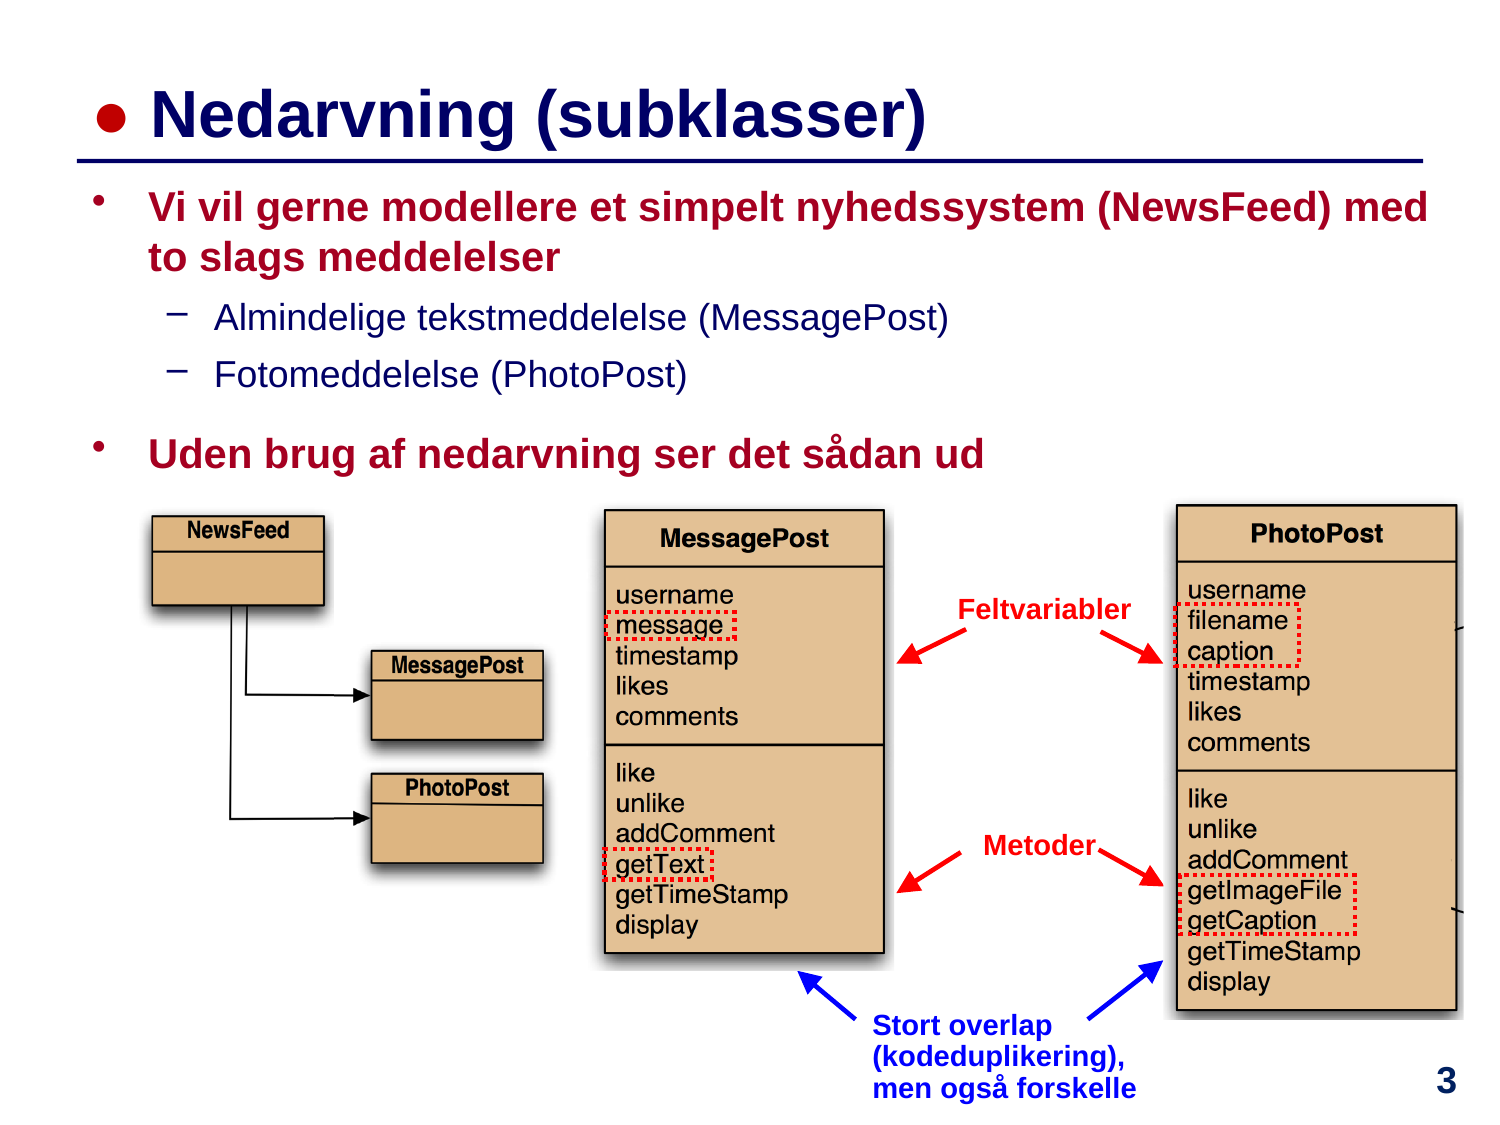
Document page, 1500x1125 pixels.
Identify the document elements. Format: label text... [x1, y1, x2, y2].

text_box Feltvariabler [942, 582, 1152, 633]
text_box ● Nedarvning (subklasser) [76, 54, 1483, 167]
text_box [898, 852, 961, 894]
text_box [1163, 493, 1464, 1020]
text_box [1098, 849, 1158, 887]
text_box Metoder [968, 819, 1117, 869]
text_box [1100, 631, 1158, 664]
text_box [898, 629, 967, 664]
list Vi vil gerne modellere et simpelt nyhedssystem (NewsFeed) med to slags meddelelser Almindelige tekstmeddelelse (MessagePost) Fotomeddelelse (PhotoPost) Uden brug af nedarvning ser det sådan ud [76, 172, 1455, 479]
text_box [796, 960, 1201, 1114]
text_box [116, 484, 579, 911]
slide_number 3 [1393, 1049, 1500, 1125]
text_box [584, 497, 895, 971]
